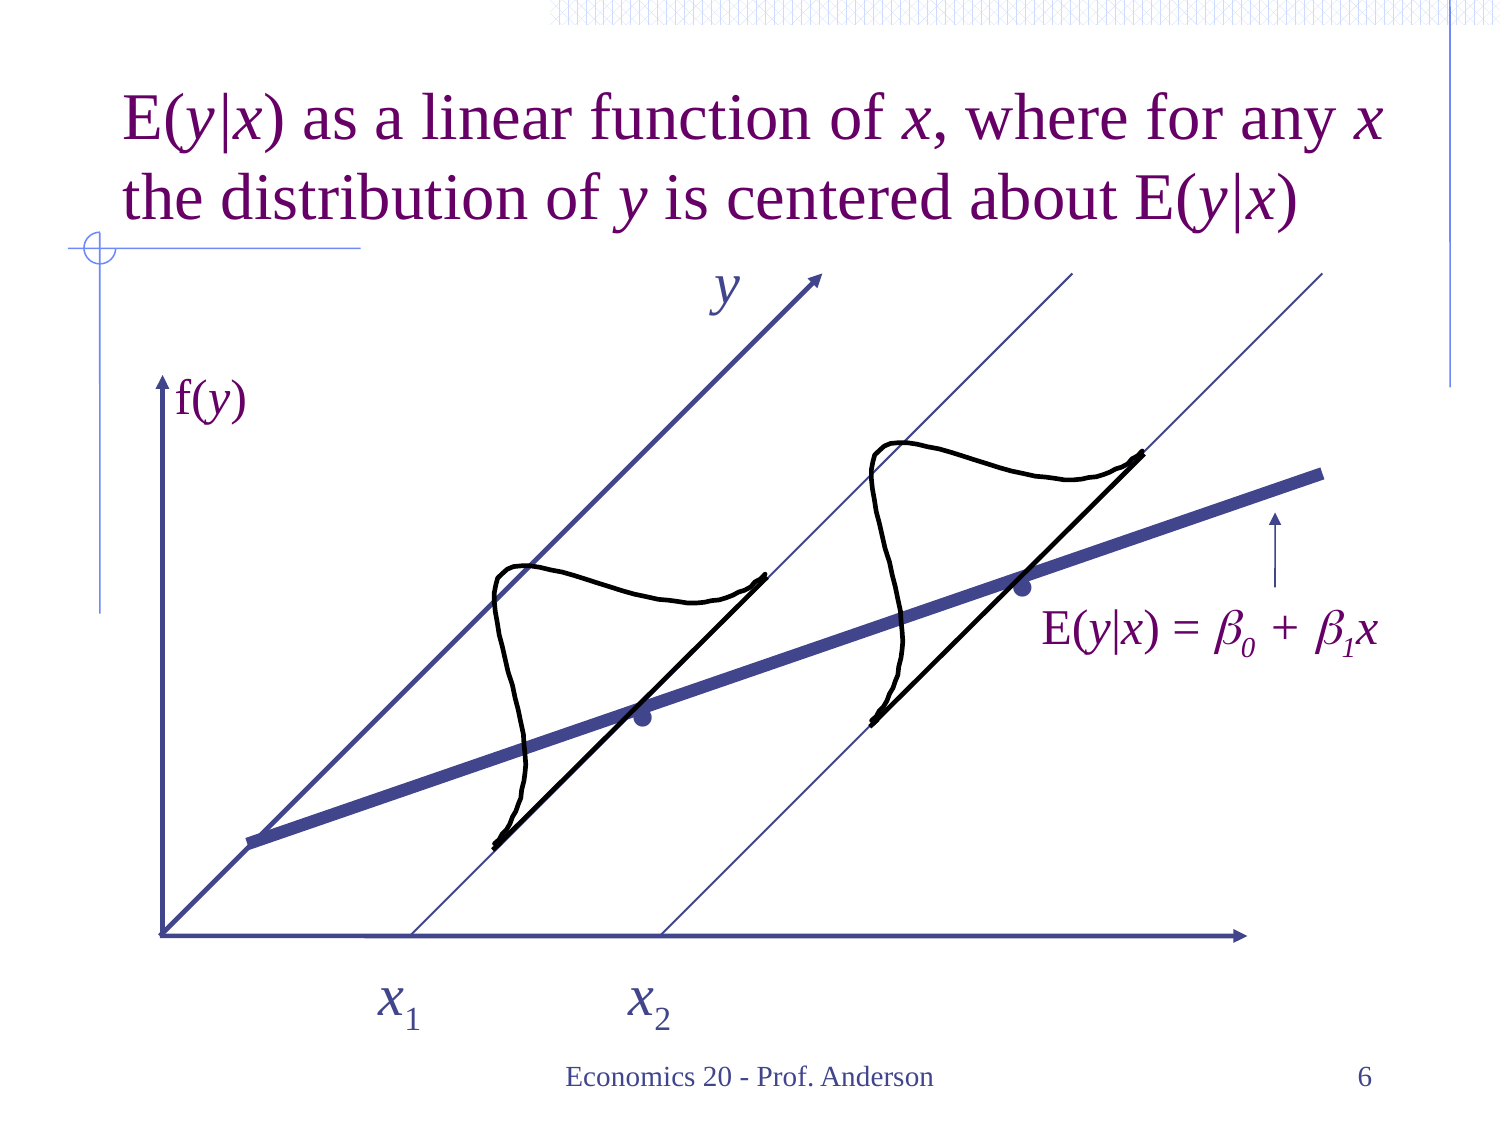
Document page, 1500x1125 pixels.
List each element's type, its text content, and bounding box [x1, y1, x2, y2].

text_box [532, 273, 823, 563]
text_box E(y|x) = b0 + b1x [1145, 587, 1394, 671]
text_box x1 [363, 950, 437, 1045]
text_box [1268, 512, 1282, 588]
text_box E(y|x) as a linear function of x, where for any x the distribution of y is centered about E(y|x) [107, 65, 1416, 241]
text_box x2 [613, 950, 687, 1045]
footer Economics 20 - Prof. Anderson [512, 1025, 988, 1100]
slide_number 6 [1074, 1025, 1388, 1100]
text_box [492, 565, 768, 850]
text_box f(y) [159, 356, 263, 432]
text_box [869, 442, 1145, 727]
text_box [163, 929, 1248, 943]
text_box y [700, 237, 756, 323]
